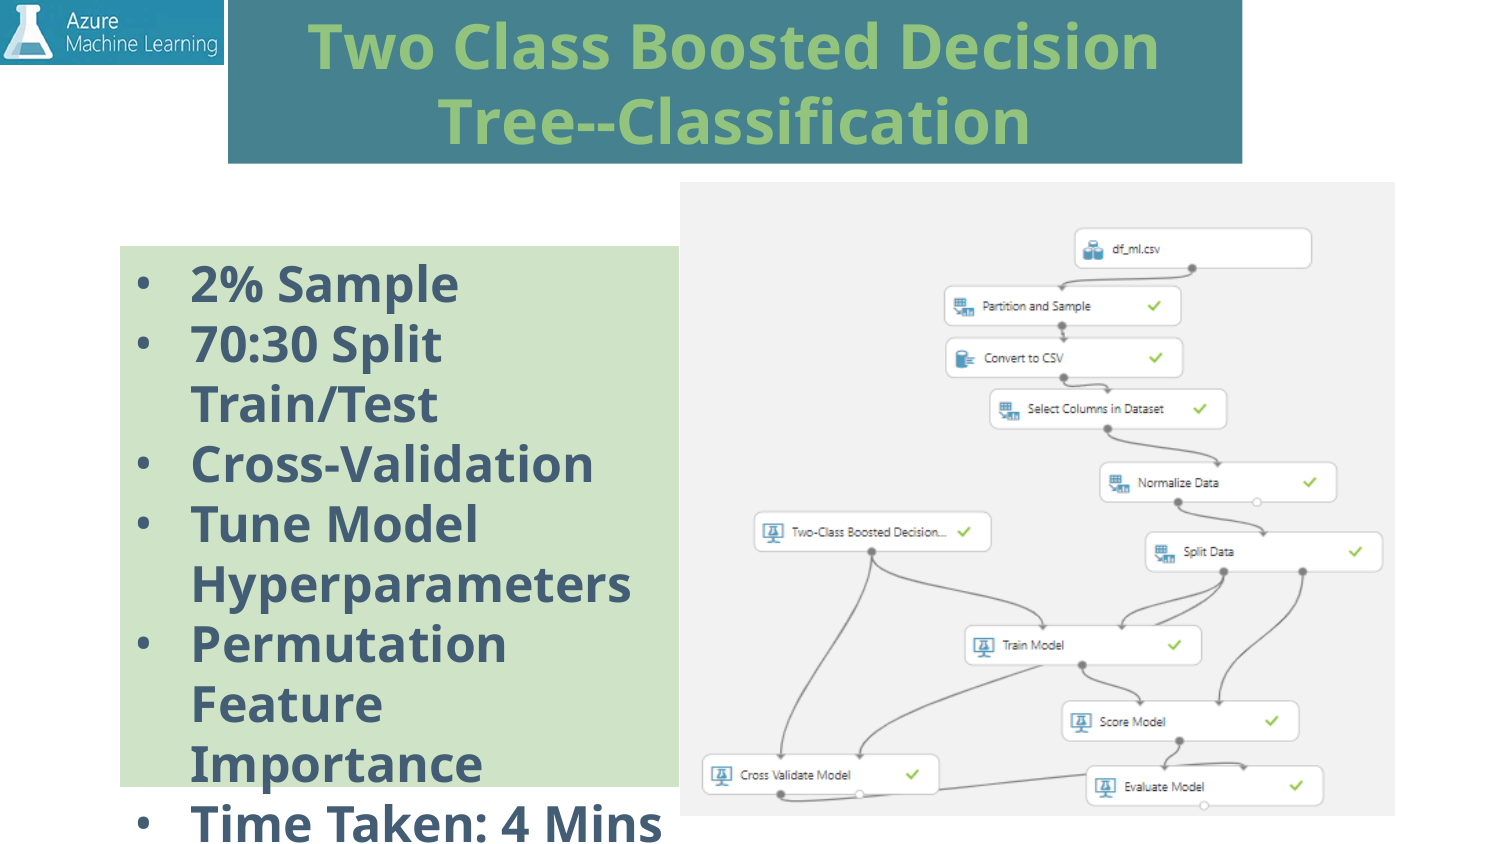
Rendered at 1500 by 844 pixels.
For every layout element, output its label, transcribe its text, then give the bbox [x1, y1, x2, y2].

text_box 2% Sample 70:30 Split Train/Test Cross-Validation Tune Model Hyperparameters Permutation Feature Importance Time Taken: 4 Mins [119, 244, 674, 788]
text_box Two Class Boosted Decision Tree--Classification [228, 0, 1243, 164]
picture [679, 181, 1395, 817]
picture [0, 0, 229, 65]
